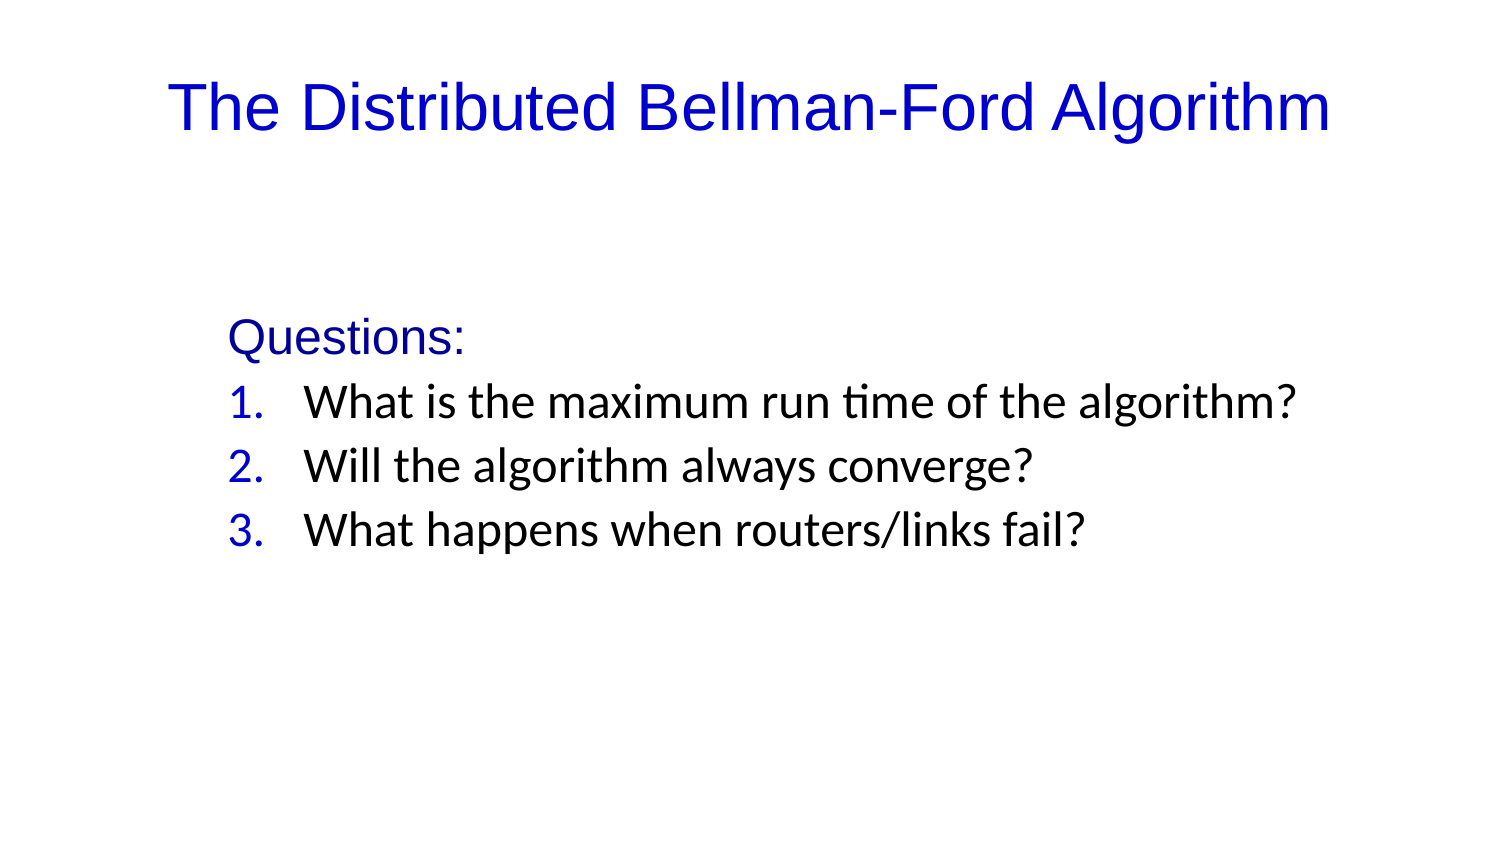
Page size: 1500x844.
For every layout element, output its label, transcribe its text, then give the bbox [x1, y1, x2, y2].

list Questions: What is the maximum run time of the algorithm? Will the algorithm always converge? What happens when routers/links fail? [212, 303, 1425, 810]
title The Distributed Bellman-Ford Algorithm [75, 33, 1425, 175]
